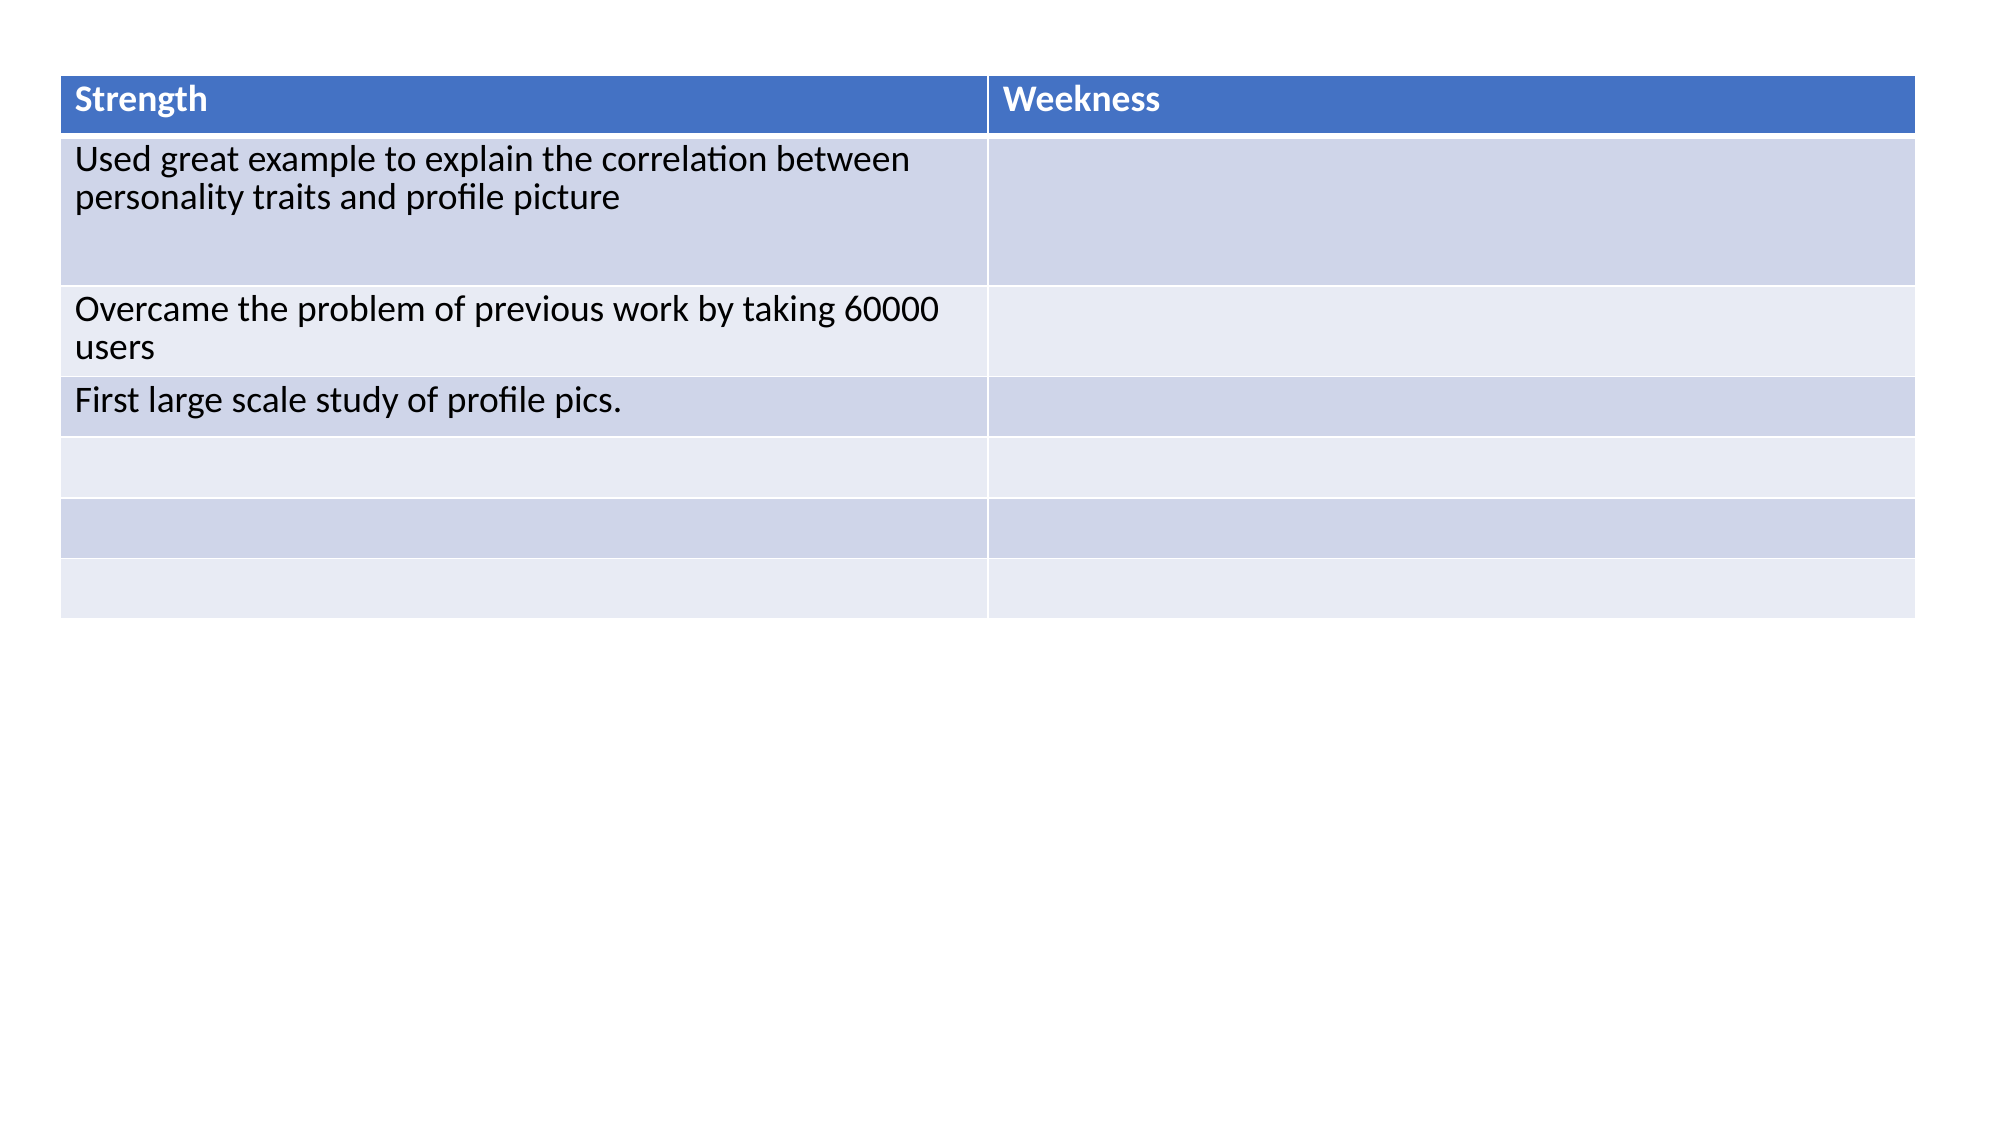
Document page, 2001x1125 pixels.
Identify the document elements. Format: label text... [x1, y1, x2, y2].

table_cell Overcame the problem of previous work by taking 60000 users [61, 287, 987, 376]
table_cell [989, 287, 1915, 376]
table_cell [61, 438, 987, 497]
table_cell First large scale study of profile pics. [61, 377, 987, 436]
table_cell [989, 438, 1915, 497]
table_cell Used great example to explain the correlation between personality traits and profile picture [61, 139, 987, 285]
table_header Weekness [989, 76, 1915, 133]
table_cell [989, 377, 1915, 436]
table_cell [61, 559, 987, 618]
table_cell [61, 499, 987, 558]
table_cell [989, 499, 1915, 558]
table_cell [989, 139, 1915, 285]
table_header Strength [61, 76, 987, 133]
table_cell [989, 559, 1915, 618]
